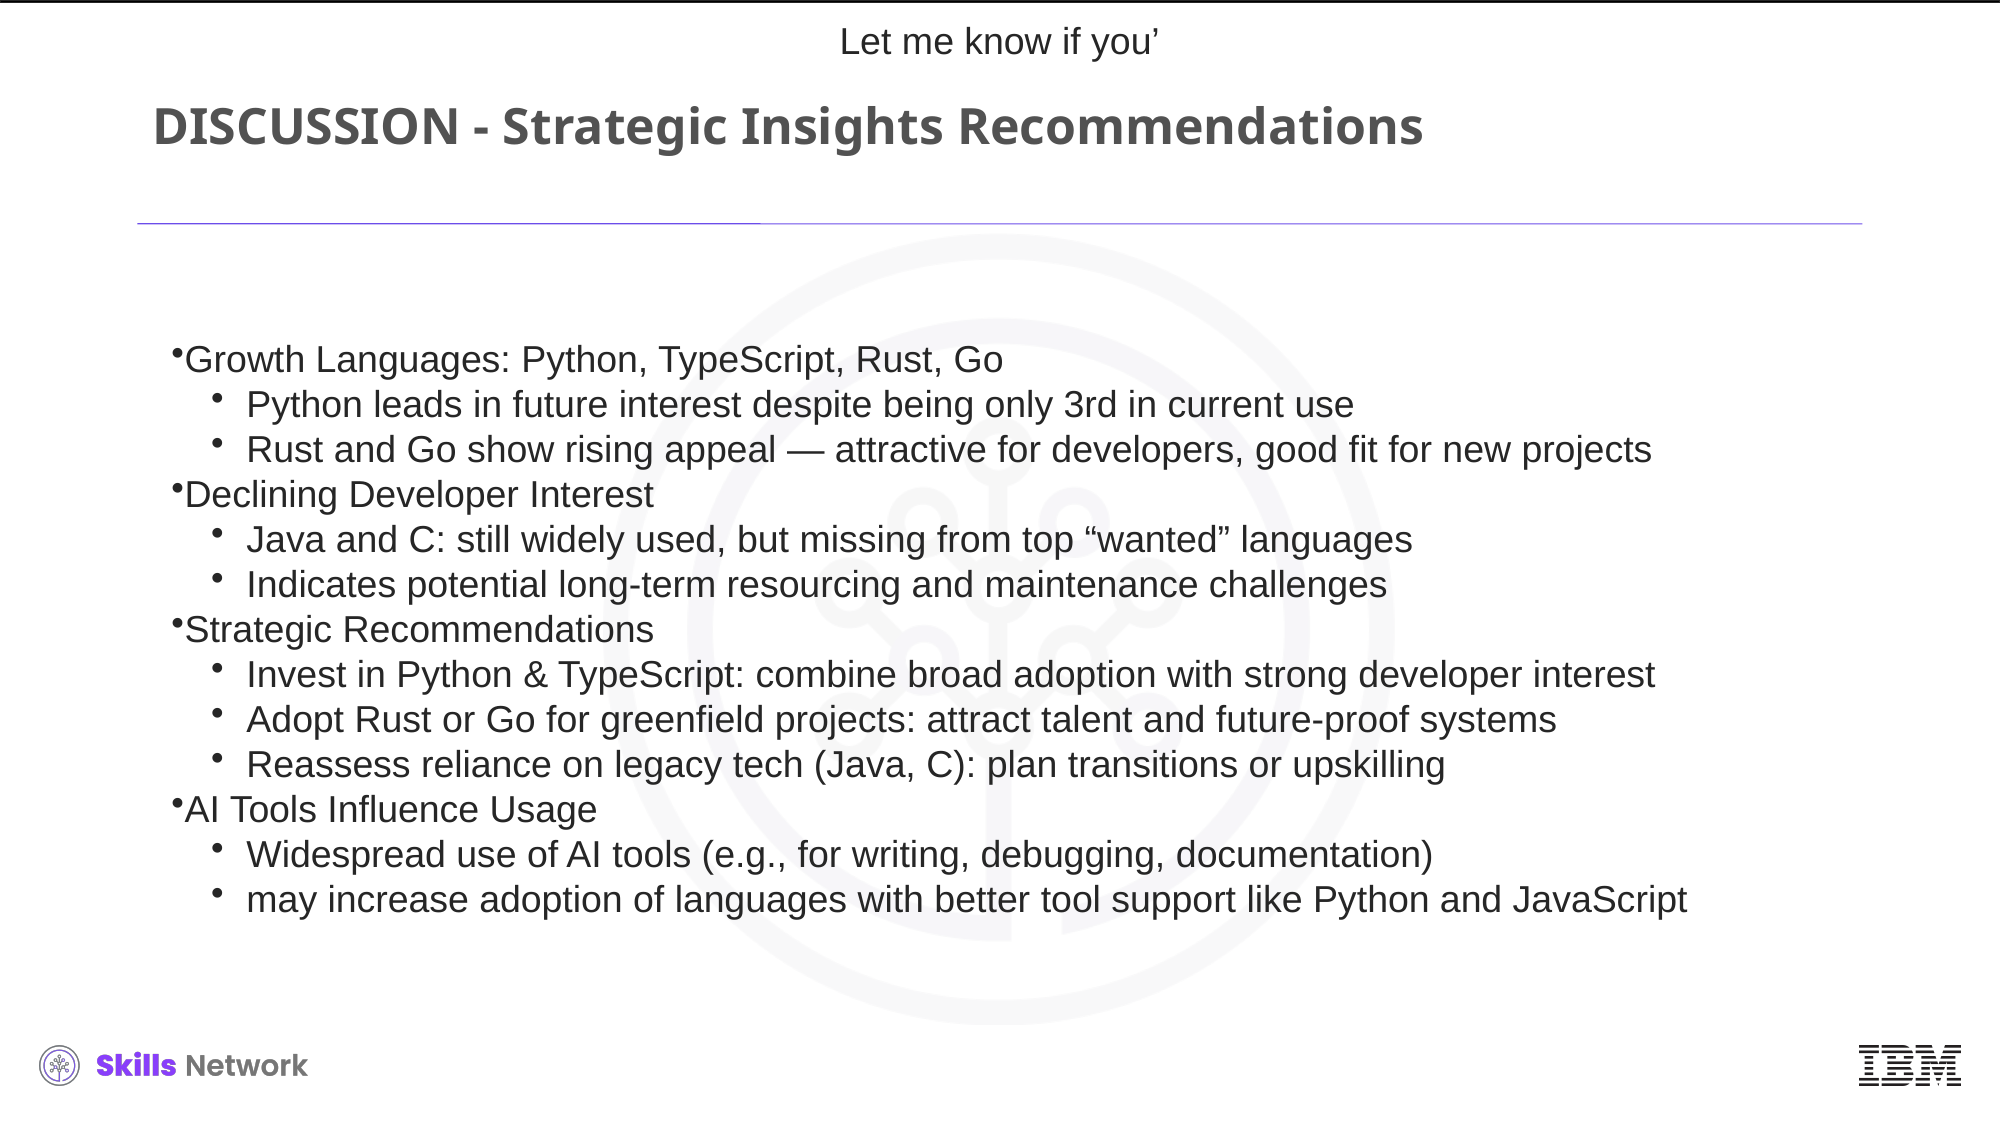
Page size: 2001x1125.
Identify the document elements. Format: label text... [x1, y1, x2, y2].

text_box Growth Languages: Python, TypeScript, Rust, Go Python leads in future interest despite being only 3rd in current use Rust and Go show rising appeal — attractive for developers, good fit for new projects Declining Developer Interest Java and C: still widely used, but missing from top “wanted” languages Indicates potential long-term resourcing and maintenance challenges Strategic Recommendations Invest in Python & TypeScript: combine broad adoption with strong developer interest Adopt Rust or Go for greenfield projects: attract talent and future-proof systems Reassess reliance on legacy tech (Java, C): plan transitions or upskilling AI Tools Influence Usage Widespread use of AI tools (e.g., for writing, debugging, documentation) may increase adoption of languages with better tool support like Python and JavaScript [156, 327, 1703, 973]
text_box Let me know if you’ [824, 10, 1176, 70]
title DISCUSSION - Strategic Insights Recommendations [137, 19, 1863, 237]
picture [39, 1045, 308, 1086]
picture [1859, 1045, 1961, 1086]
